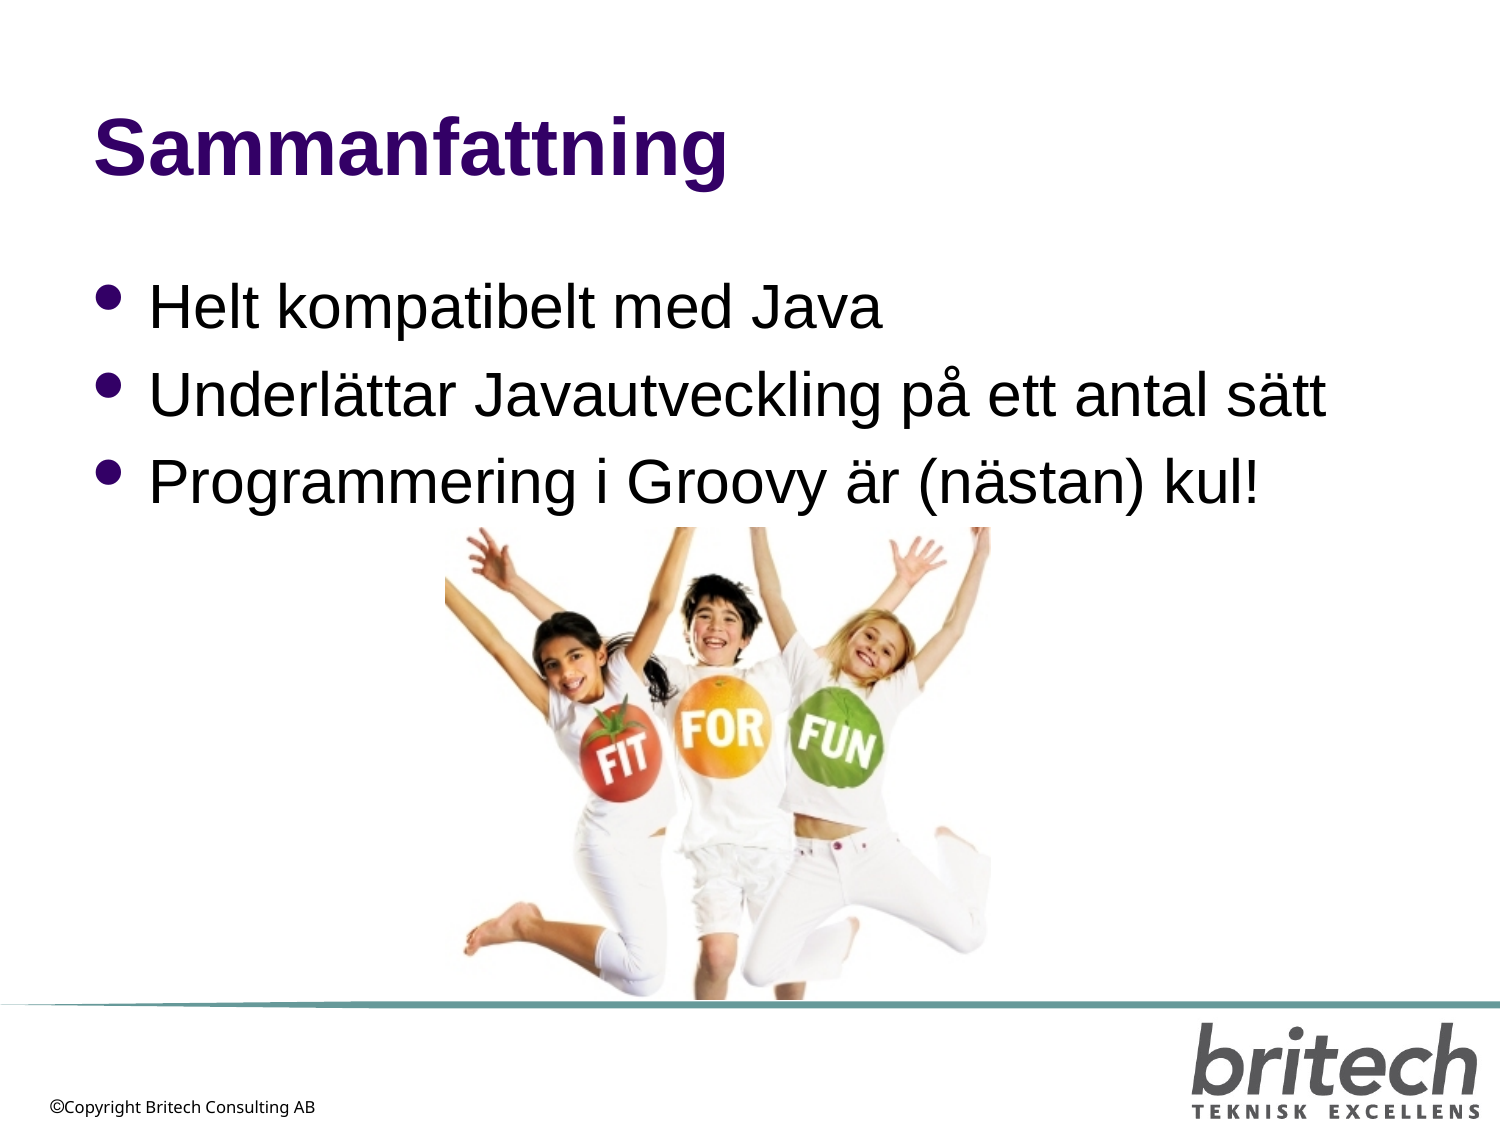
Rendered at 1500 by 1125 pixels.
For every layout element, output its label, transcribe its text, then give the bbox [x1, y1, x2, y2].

picture [444, 527, 991, 1001]
list Helt kompatibelt med Java Underlättar Javautveckling på ett antal sätt Programmering i Groovy är (nästan) kul! [76, 258, 1428, 988]
picture [1170, 1012, 1500, 1125]
title Sammanfattning [78, 57, 1317, 200]
